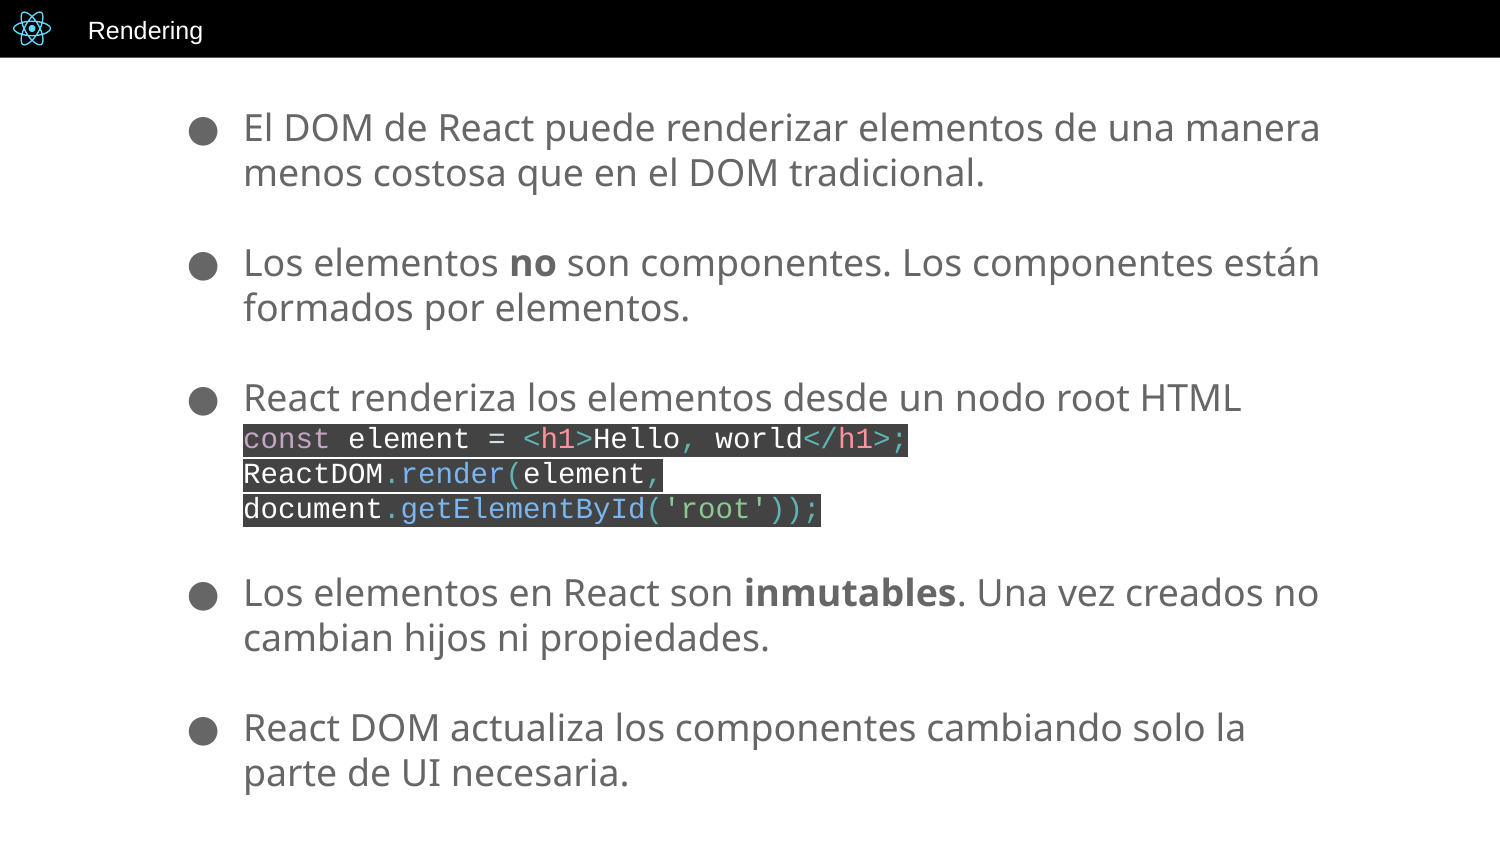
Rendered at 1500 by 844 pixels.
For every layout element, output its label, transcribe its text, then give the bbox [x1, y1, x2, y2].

text_box Rendering [72, 0, 758, 48]
picture [0, 5, 66, 53]
text_box El DOM de React puede renderizar elementos de una manera menos costosa que en el DOM tradicional. Los elementos no son componentes. Los componentes están formados por elementos. React renderiza los elementos desde un nodo root HTML const element = <h1>Hello, world</h1>; ReactDOM.render(element, document.getElementById('root')); Los elementos en React son inmutables. Una vez creados no cambian hijos ni propiedades. React DOM actualiza los componentes cambiando solo la parte de UI necesaria. [153, 89, 1347, 723]
text_box [0, 0, 1500, 58]
